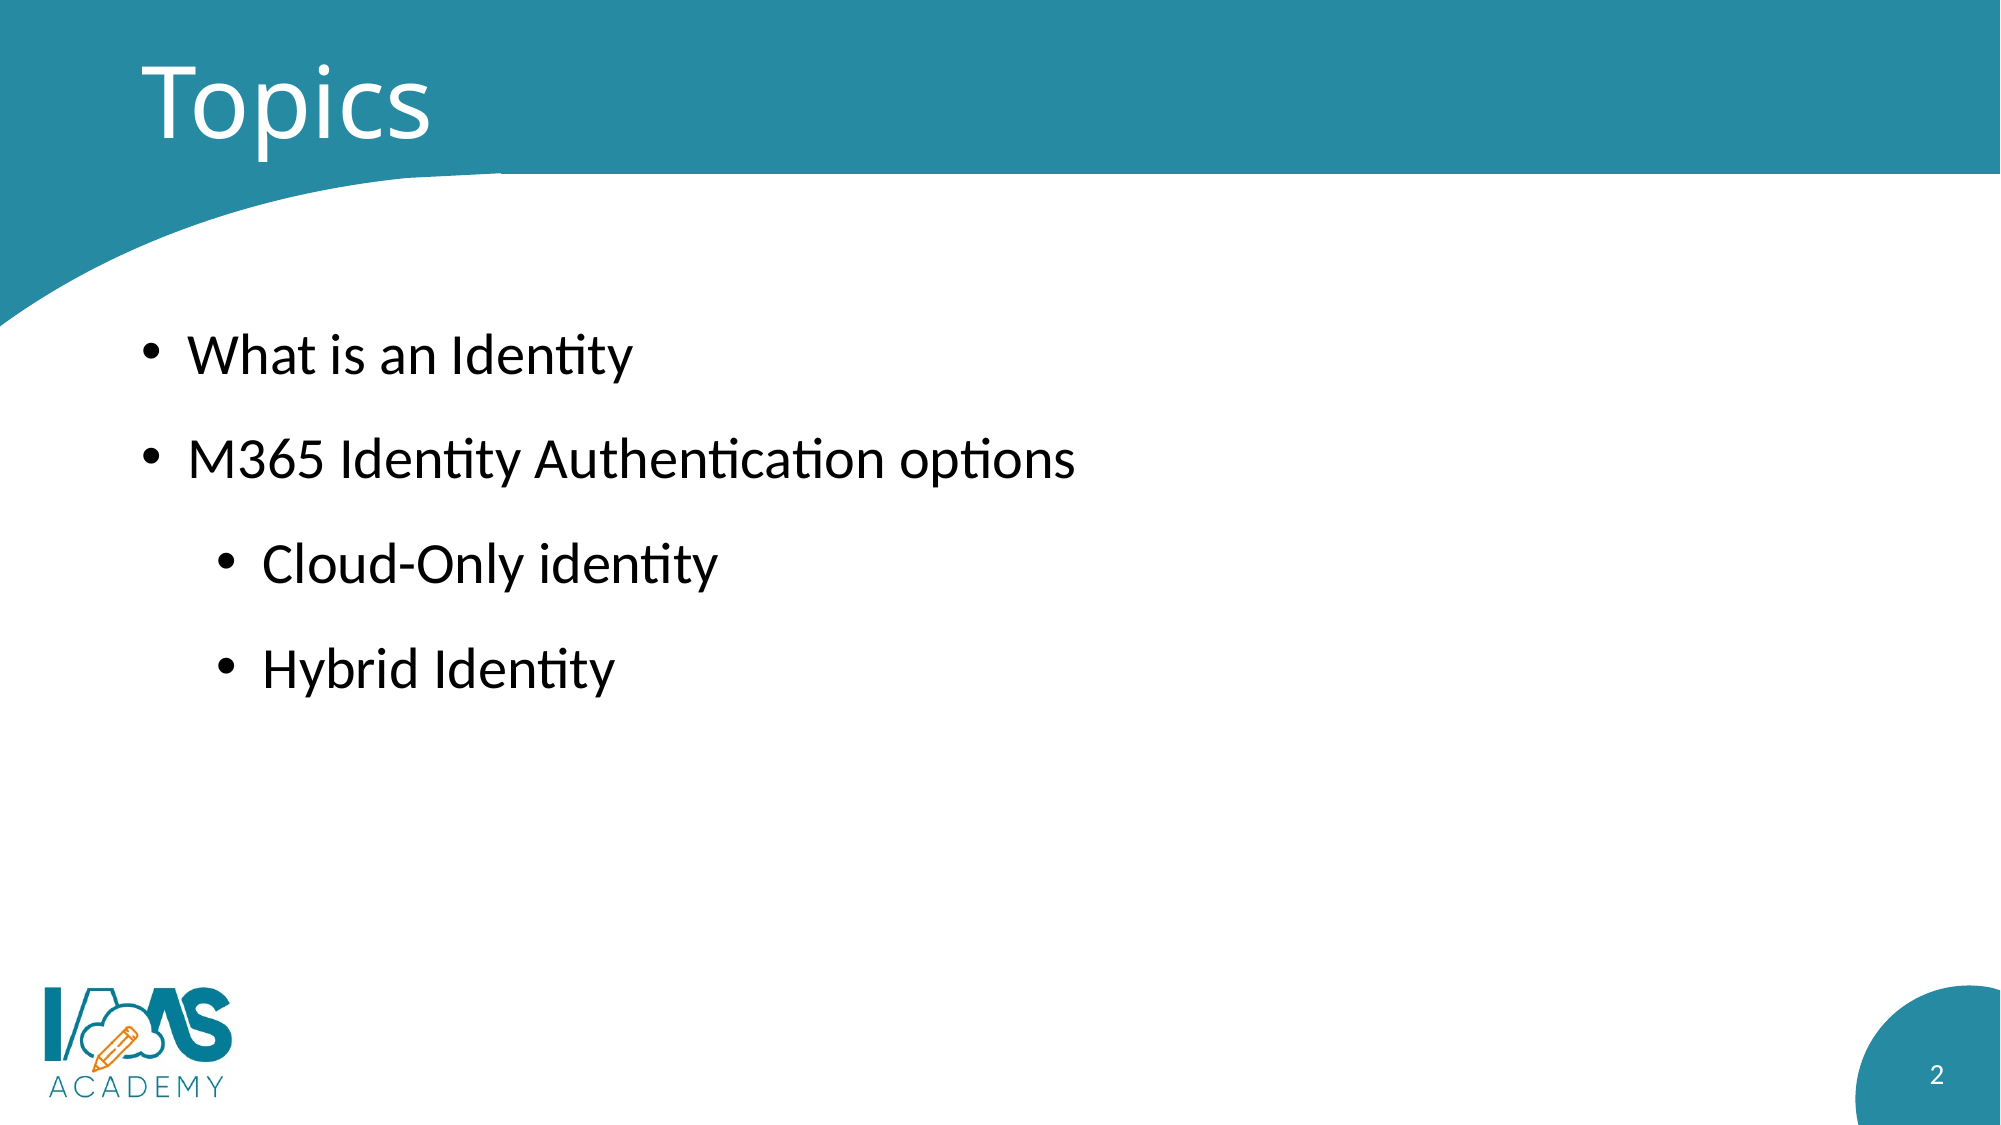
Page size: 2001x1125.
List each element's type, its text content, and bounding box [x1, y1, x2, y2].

text_box What is an Identity M365 Identity Authentication options Cloud-Only identity Hybrid Identity [126, 273, 1680, 828]
picture [36, 953, 239, 1103]
title Topics [126, 35, 1852, 178]
slide_number 2 [1509, 1042, 1960, 1103]
